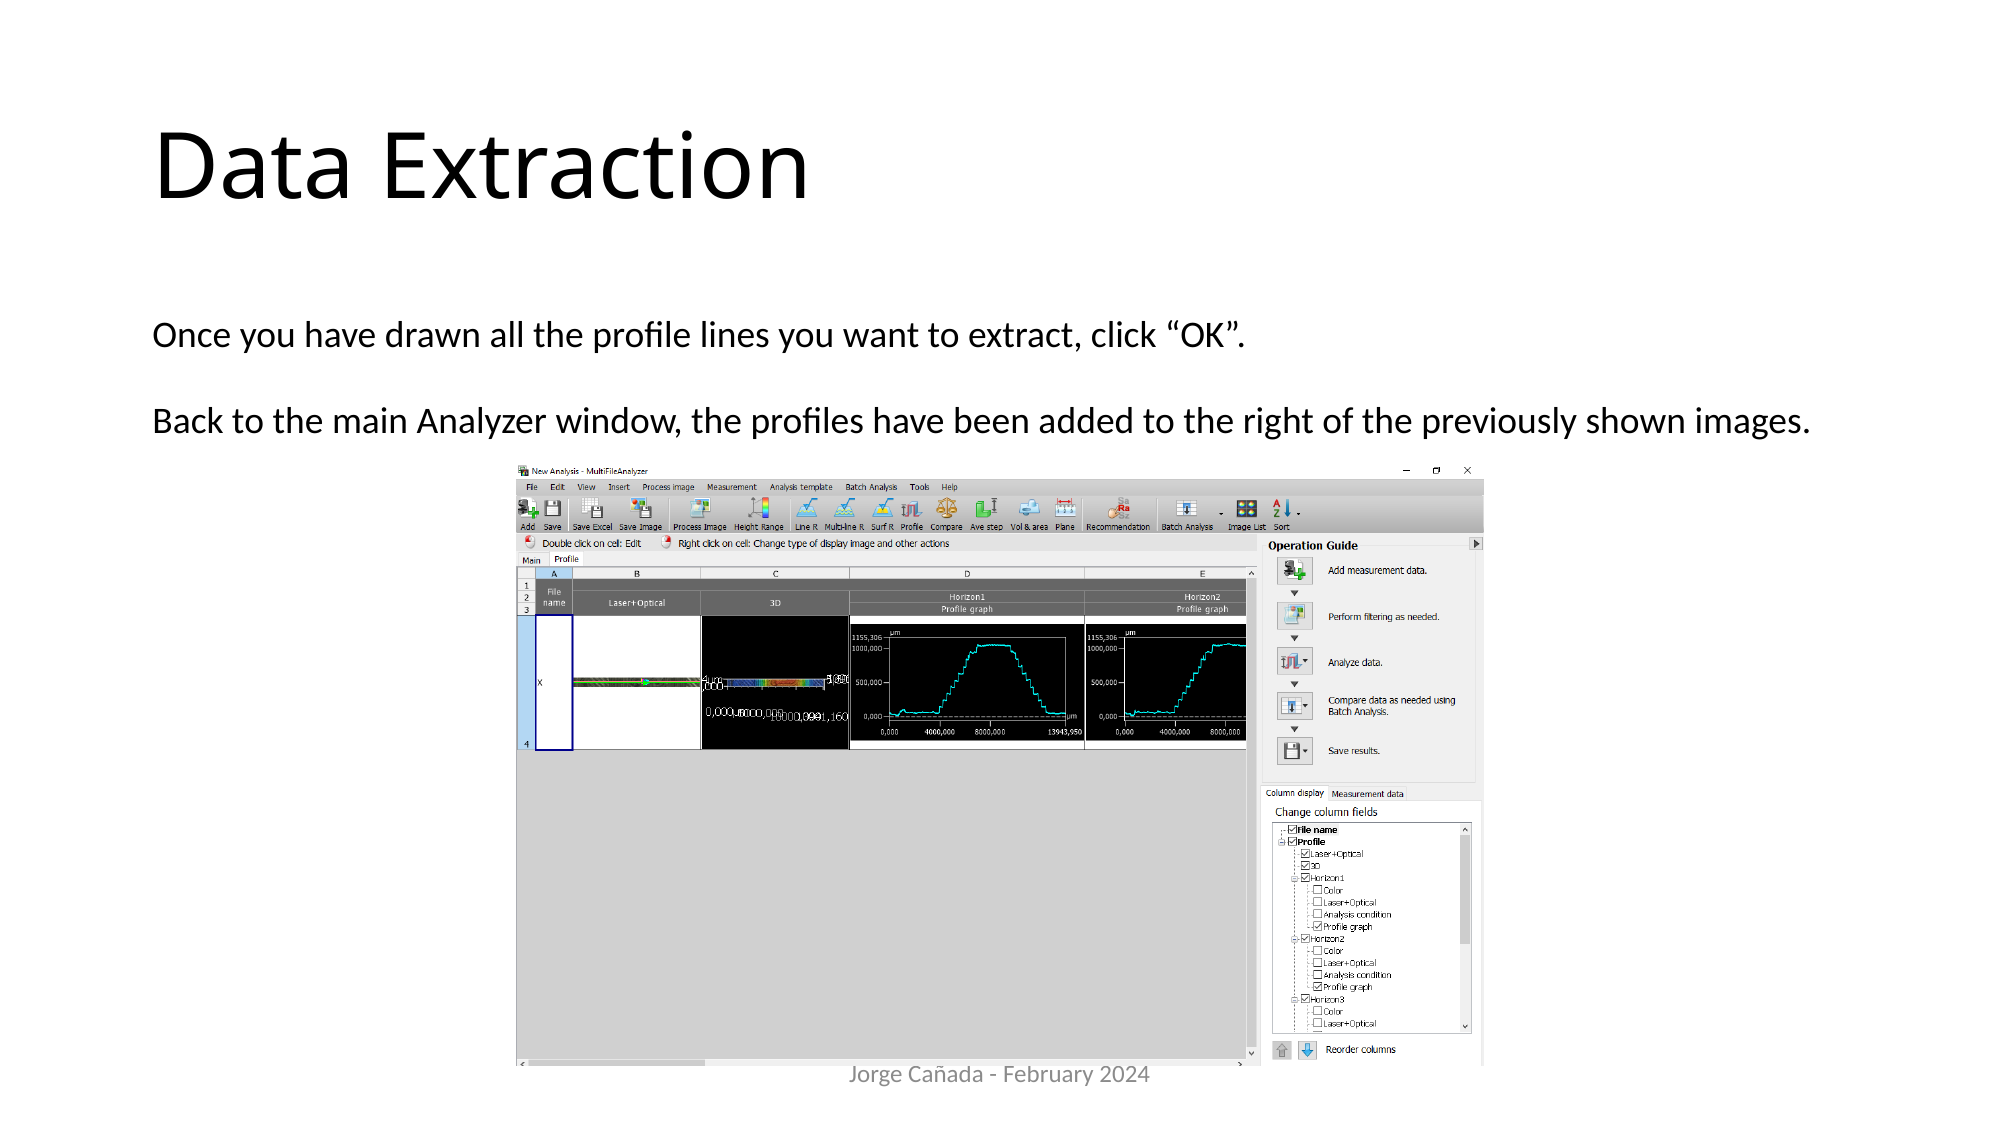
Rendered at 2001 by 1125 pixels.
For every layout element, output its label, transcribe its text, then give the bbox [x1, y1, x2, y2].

picture [516, 463, 1484, 1066]
title Data Extraction [137, 59, 1863, 278]
footer Jorge Cañada - February 2024 [662, 1066, 1338, 1103]
list Once you have drawn all the profile lines you want to extract, click “OK”. Back to the main Analyzer window, the profiles have been added to the right of the previously shown images. [137, 299, 1863, 1014]
